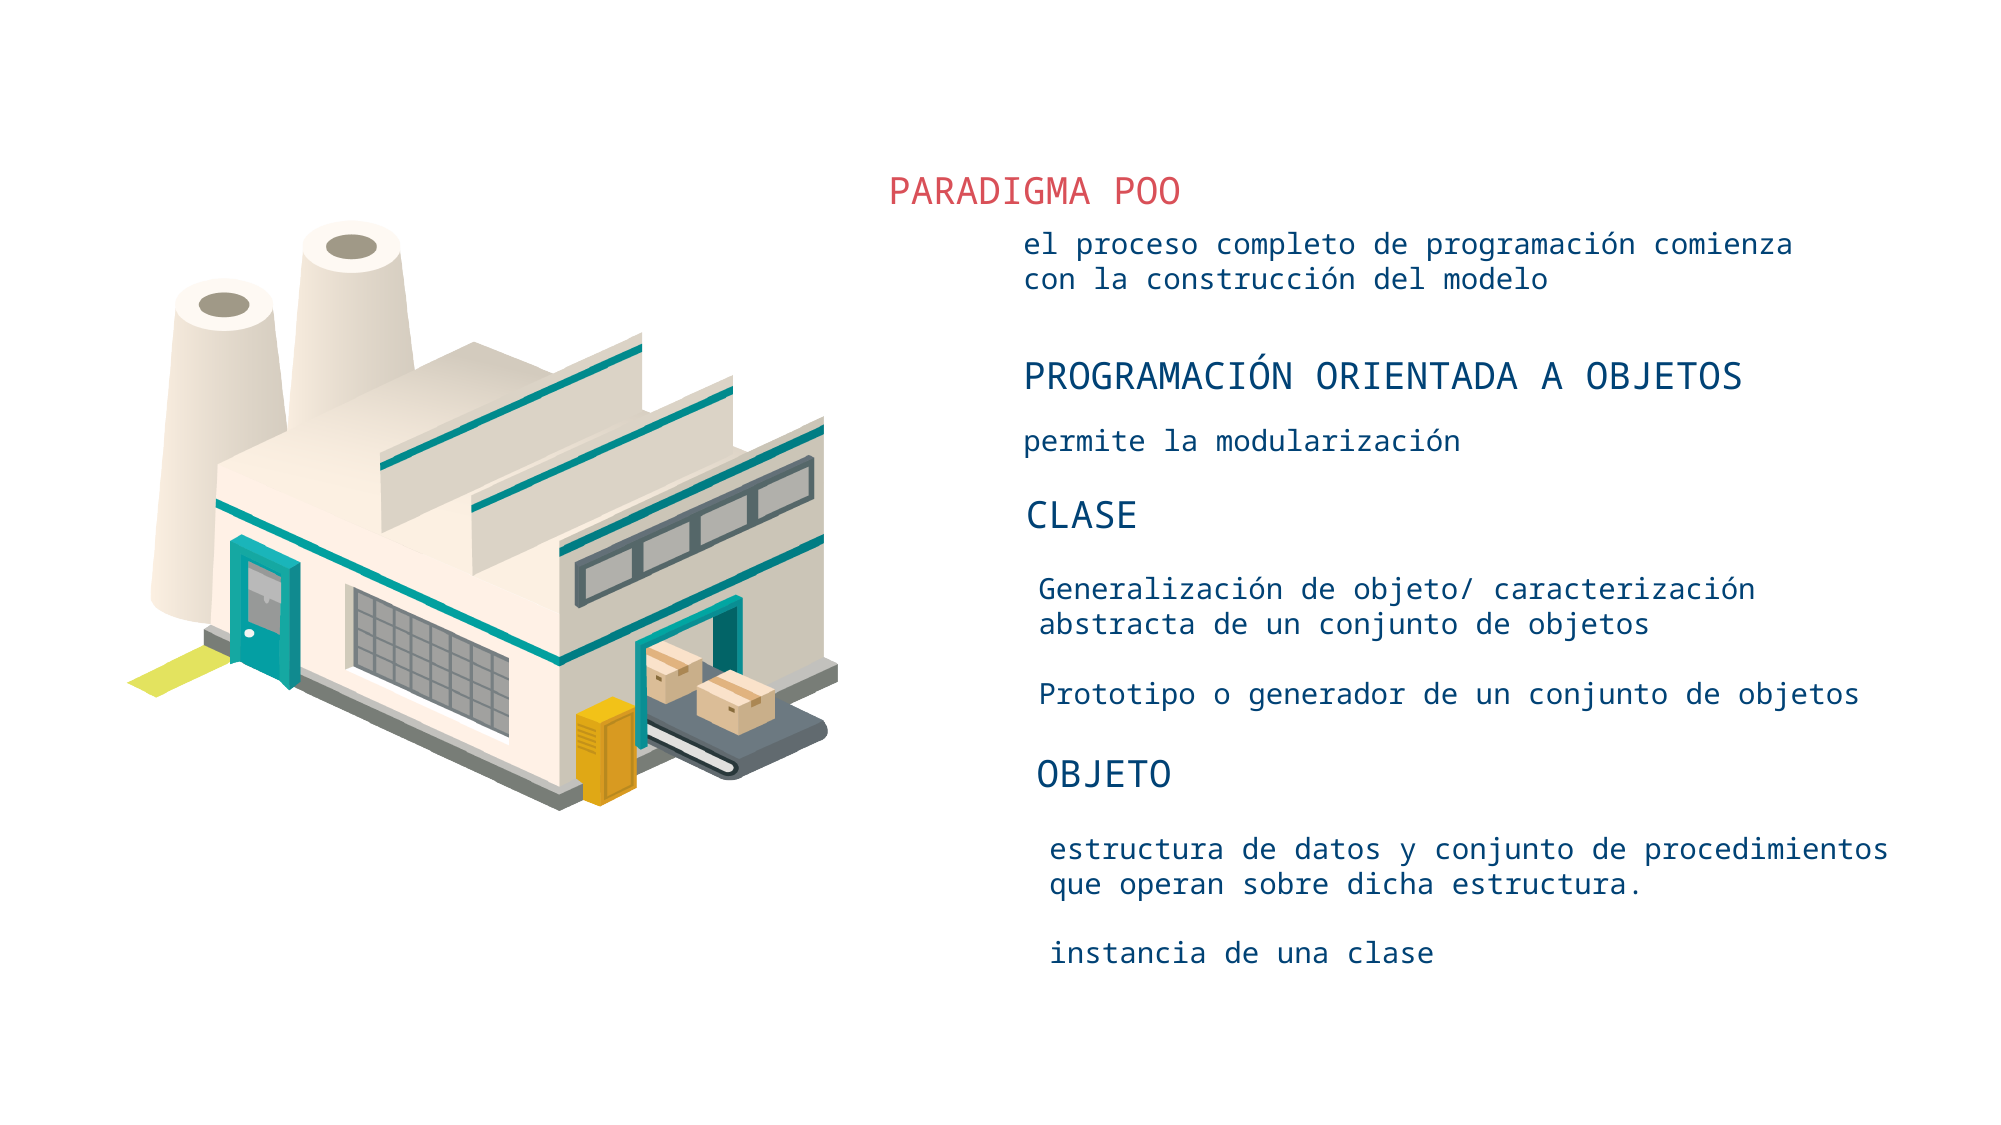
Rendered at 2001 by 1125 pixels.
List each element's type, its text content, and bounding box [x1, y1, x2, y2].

text_box permite la modularización [1008, 414, 1551, 465]
picture [125, 220, 838, 811]
text_box el proceso completo de programación comienza con la construcción del modelo [1008, 218, 1823, 303]
text_box PARADIGMA POO [873, 159, 1196, 220]
text_box PROGRAMACIÓN ORIENTADA A OBJETOS [1008, 344, 1853, 405]
text_box OBJETO [1021, 743, 1187, 803]
text_box estructura de datos y conjunto de procedimientos que operan sobre dicha estructura. instancia de una clase [1034, 822, 1905, 978]
text_box Generalización de objeto/ caracterización abstracta de un conjunto de objetos Prototipo o generador de un conjunto de objetos [1023, 563, 1877, 718]
text_box CLASE [1011, 483, 1154, 544]
